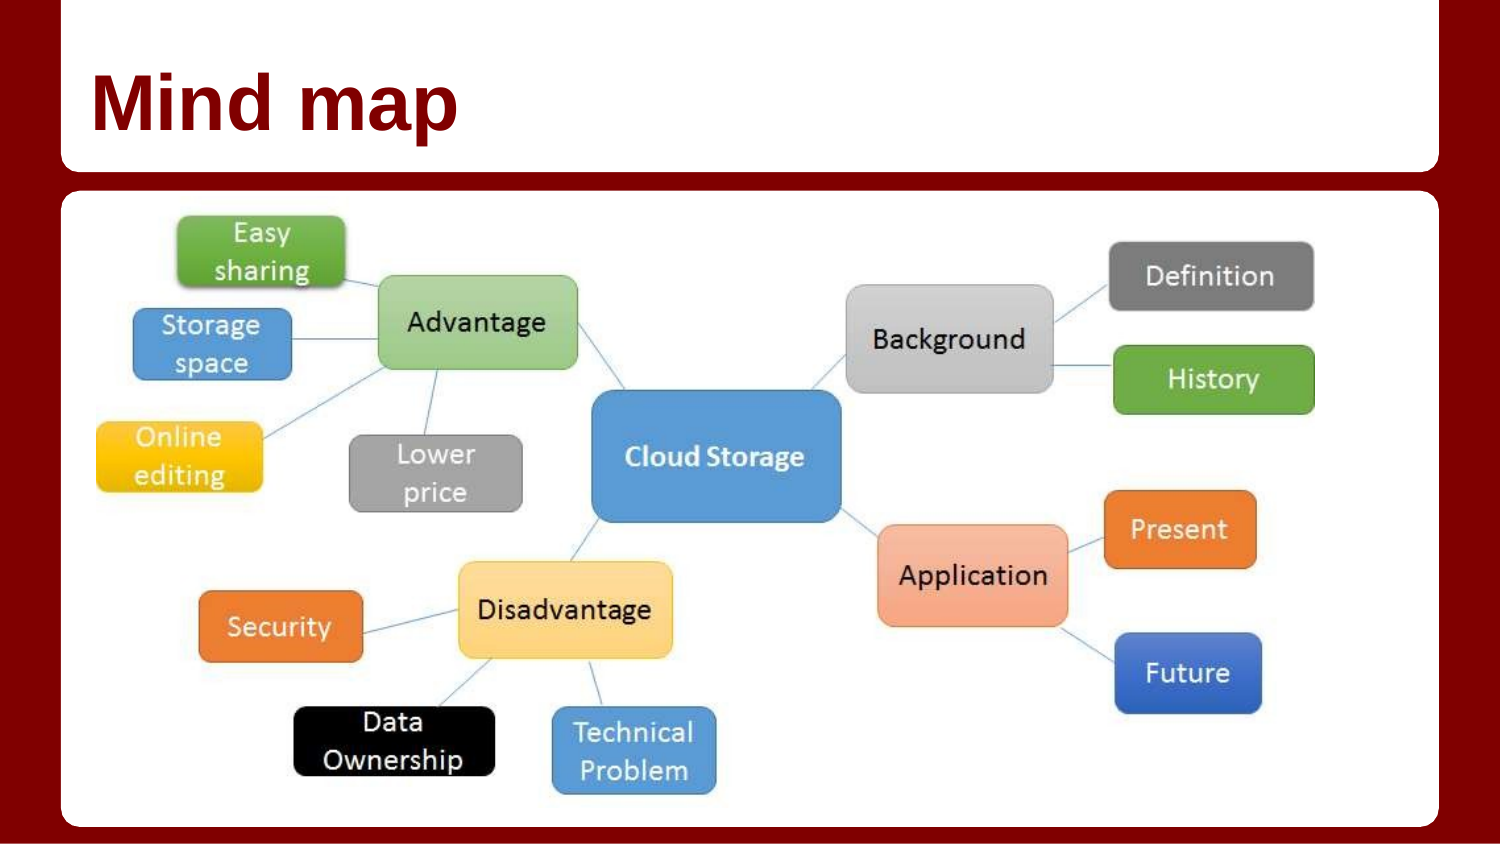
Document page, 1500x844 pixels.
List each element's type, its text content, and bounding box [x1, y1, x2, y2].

picture [95, 196, 1315, 809]
title Mind map [87, 49, 462, 193]
